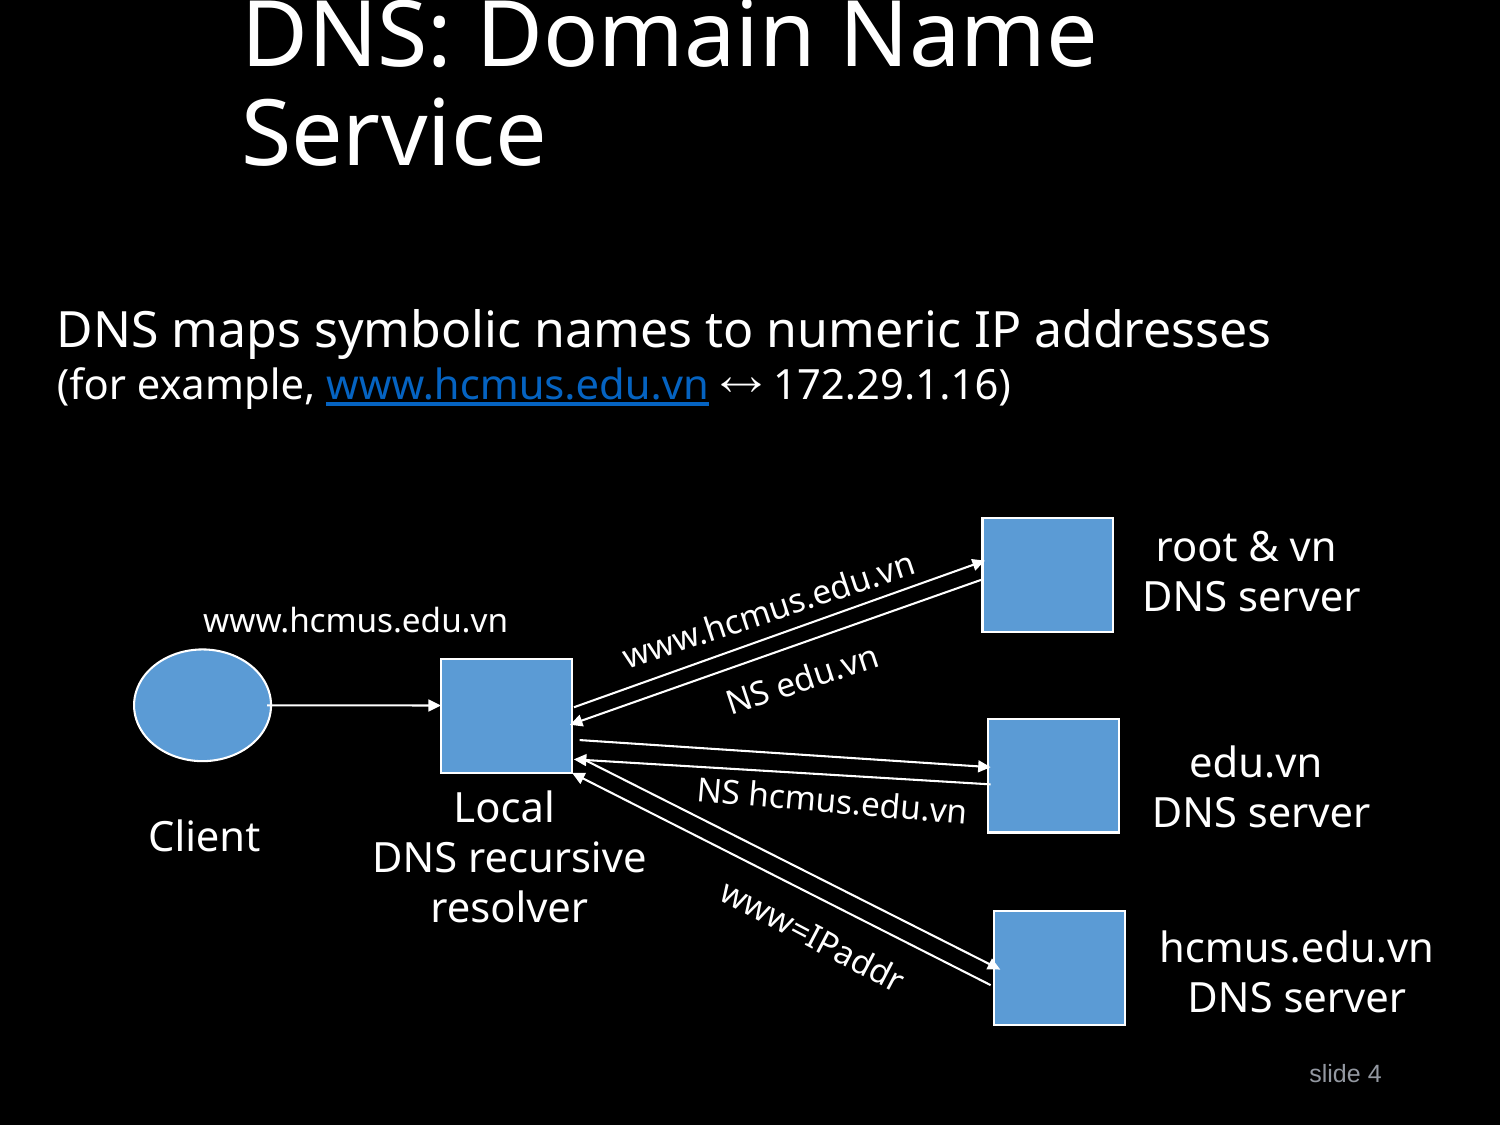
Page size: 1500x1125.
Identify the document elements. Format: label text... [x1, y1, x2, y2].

text_box [572, 772, 991, 986]
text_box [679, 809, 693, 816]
text_box [935, 559, 985, 579]
text_box edu.vn DNS server [1137, 728, 1386, 844]
text_box [267, 699, 441, 712]
text_box [570, 579, 981, 727]
text_box root & vn DNS server [1127, 512, 1376, 628]
text_box www.hcmus.edu.vn [600, 529, 936, 688]
text_box Local DNS recursive resolver [357, 773, 662, 938]
text_box [440, 659, 572, 773]
text_box [993, 911, 1125, 1026]
slide_number slide 4 [1059, 1042, 1397, 1103]
text_box DNS maps symbolic names to numeric IP addresses (for example, www.hcmus.edu.vn  172.29.1.16) [42, 290, 1288, 422]
text_box [583, 759, 1001, 970]
text_box [982, 518, 1114, 632]
text_box NS hcmus.edu.vn [680, 759, 985, 841]
text_box [573, 753, 587, 767]
text_box Client [133, 802, 276, 867]
text_box hcmus.edu.vn DNS server [1144, 913, 1449, 1028]
text_box www=IPaddr [697, 856, 929, 1014]
text_box [988, 718, 1120, 833]
title DNS: Domain Name Service [226, 7, 1425, 166]
text_box [579, 739, 991, 773]
text_box [134, 649, 272, 762]
text_box www.hcmus.edu.vn [188, 591, 524, 646]
text_box NS edu.vn [703, 622, 900, 734]
